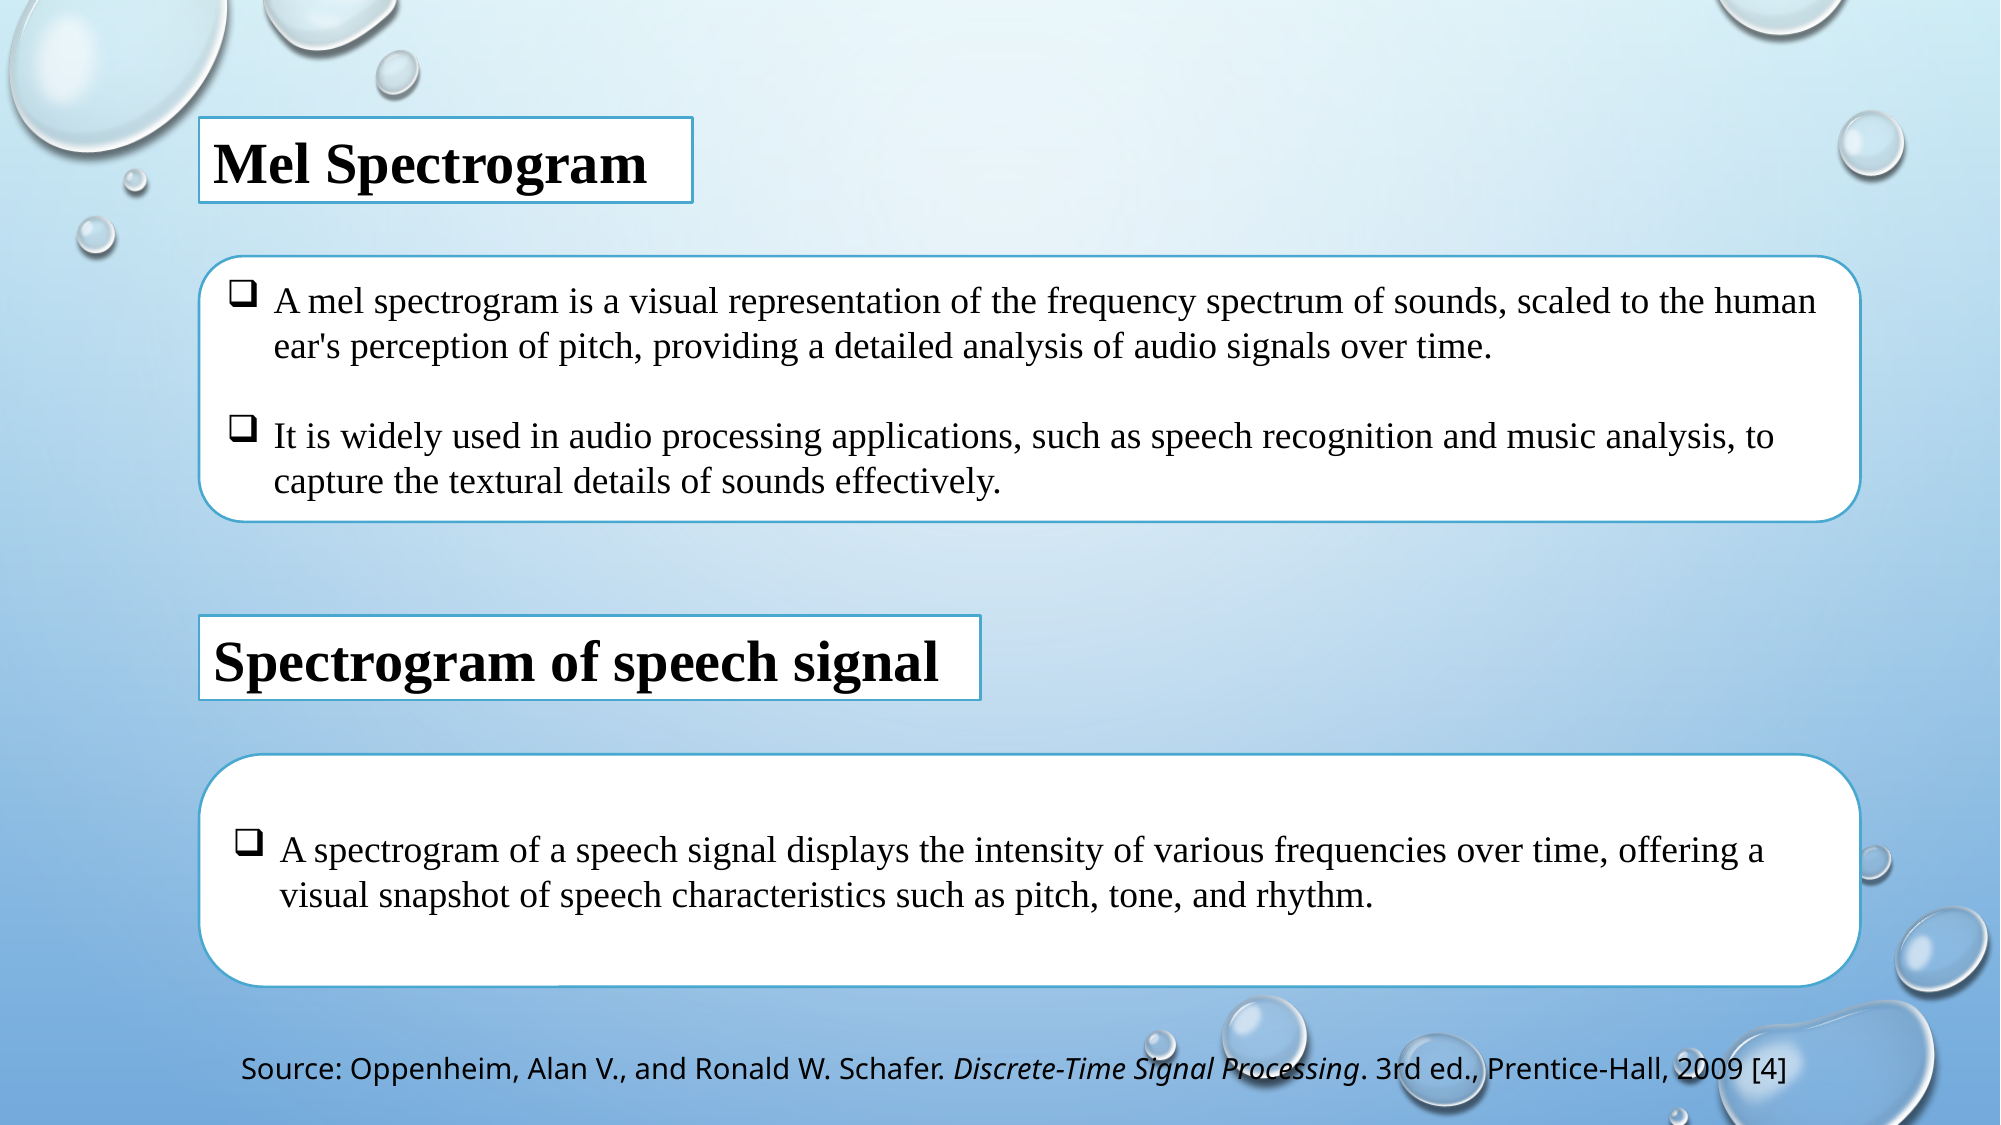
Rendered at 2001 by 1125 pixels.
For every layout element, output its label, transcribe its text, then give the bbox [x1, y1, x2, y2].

text_box A spectrogram of a speech signal displays the intensity of various frequencies over time, offering a visual snapshot of speech characteristics such as pitch, tone, and rhythm. [197, 752, 1862, 989]
picture [0, 0, 2000, 1125]
text_box Spectrogram of speech signal [198, 614, 982, 701]
text_box A mel spectrogram is a visual representation of the frequency spectrum of sounds, scaled to the human ear's perception of pitch, providing a detailed analysis of audio signals over time. It is widely used in audio processing applications, such as speech recognition and music analysis, to capture the textural details of sounds effectively. [197, 254, 1862, 524]
text_box Source: Oppenheim, Alan V., and Ronald W. Schafer. Discrete-Time Signal Processing. 3rd ed., Prentice-Hall, 2009 [4] [226, 1042, 1950, 1093]
text_box Mel Spectrogram [198, 116, 694, 204]
